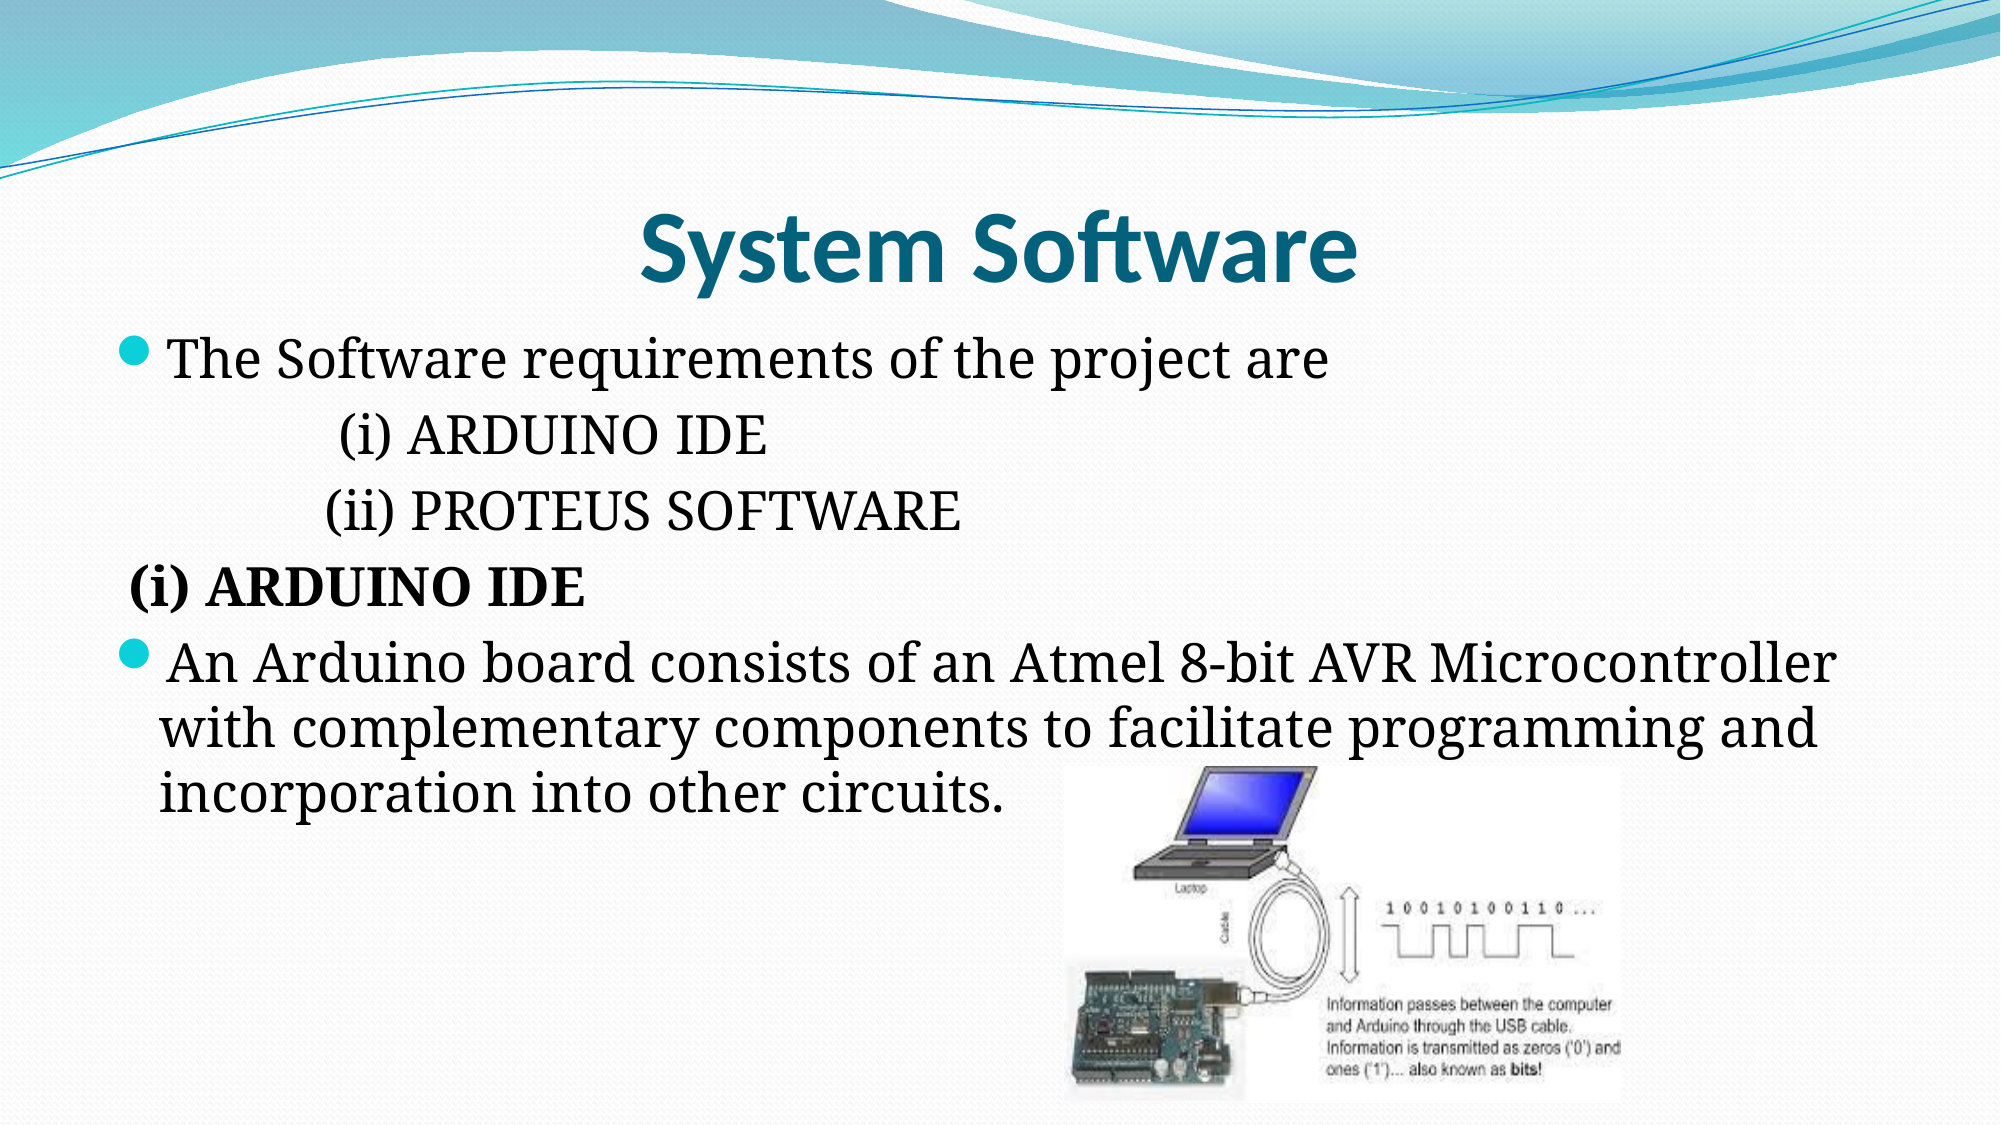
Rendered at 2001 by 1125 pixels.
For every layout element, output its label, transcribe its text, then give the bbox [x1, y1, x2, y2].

picture [1063, 766, 1621, 1103]
list The Software requirements of the project are (i) ARDUINO IDE (ii) PROTEUS SOFTWARE (i) ARDUINO IDE An Arduino board consists of an Atmel 8-bit AVR Microcontroller with complementary components to facilitate programming and incorporation into other circuits. [99, 317, 1900, 1038]
list At 3 hours: [1056, 768, 1063, 1038]
title System Software [99, 115, 1900, 303]
list At 3 hours: [1621, 769, 1627, 1038]
